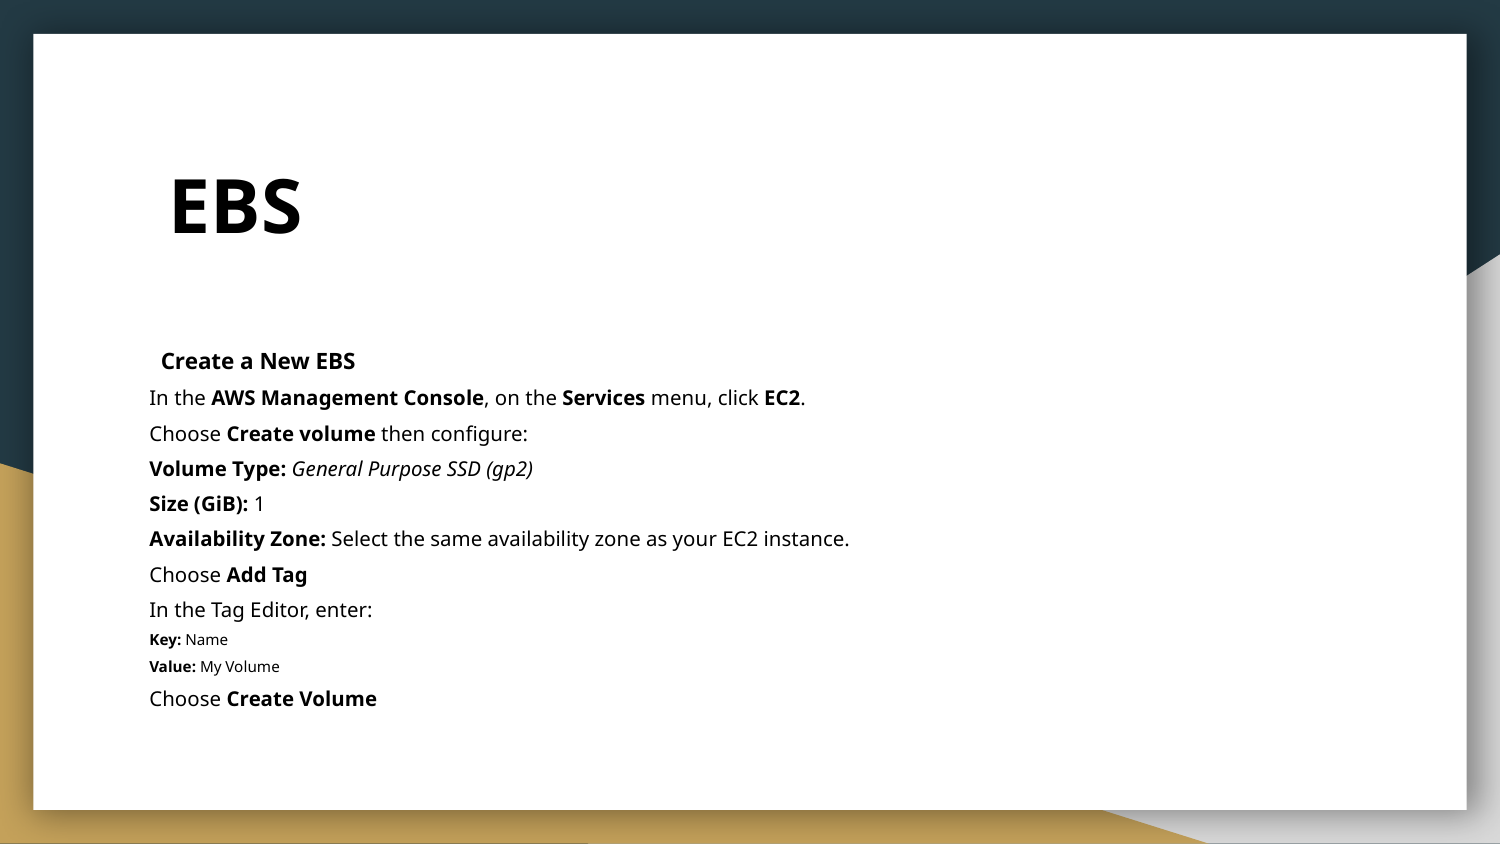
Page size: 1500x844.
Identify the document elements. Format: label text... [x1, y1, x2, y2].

list Create a New EBS In the AWS Management Console, on the Services menu, click EC2. Choose Create volume then configure: Volume Type: General Purpose SSD (gp2) Size (GiB): 1 Availability Zone: Select the same availability zone as your EC2 instance. Choose Add Tag In the Tag Editor, enter: Key: Name Value: My Volume Choose Create Volume [134, 326, 1366, 729]
title EBS [134, 138, 1366, 296]
